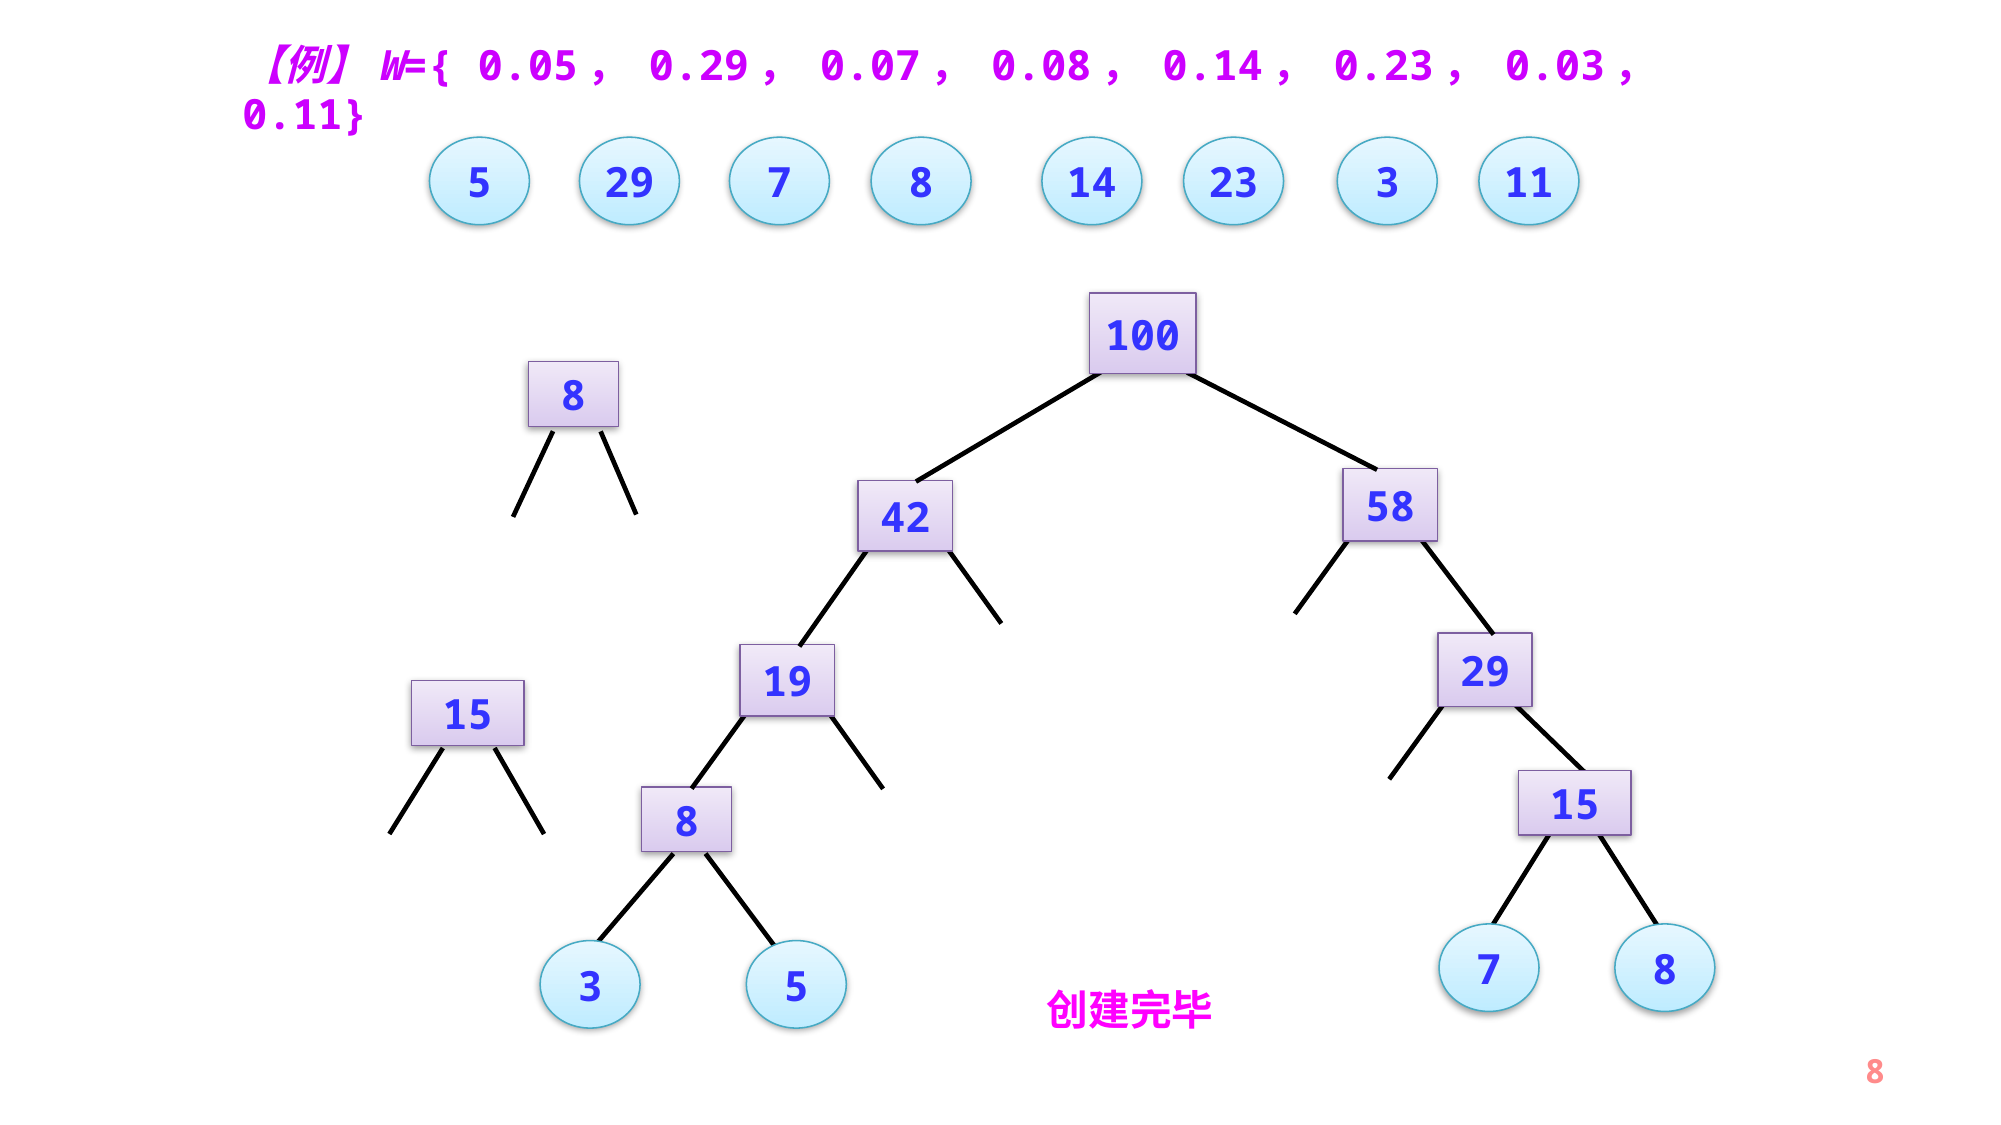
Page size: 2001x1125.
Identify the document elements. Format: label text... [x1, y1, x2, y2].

text_box 15 [1518, 770, 1632, 836]
text_box 100 [1089, 292, 1197, 374]
text_box 3 [1336, 136, 1438, 226]
text_box 14 [1041, 136, 1143, 226]
text_box 58 [1342, 468, 1438, 542]
slide_number 8 [1433, 1042, 1900, 1103]
text_box 19 [739, 644, 835, 717]
text_box 5 [745, 939, 848, 1029]
text_box 8 [528, 361, 619, 427]
text_box 8 [870, 146, 972, 226]
text_box 7 [1438, 923, 1540, 1013]
text_box 5 [428, 136, 531, 226]
text_box 8 [1614, 923, 1716, 1013]
text_box 42 [857, 480, 953, 552]
text_box 7 [728, 136, 831, 226]
text_box 11 [1478, 136, 1580, 226]
text_box 3 [539, 939, 641, 1029]
text_box 29 [578, 136, 681, 226]
text_box 8 [641, 786, 732, 852]
text_box 【例】W={ 0.05， 0.29， 0.07， 0.08， 0.14， 0.23， 0.03， 0.11} [227, 30, 1748, 146]
text_box 29 [1437, 632, 1533, 707]
text_box 15 [411, 680, 525, 746]
text_box 23 [1182, 136, 1285, 226]
text_box 创建完毕 [1011, 976, 1249, 1041]
